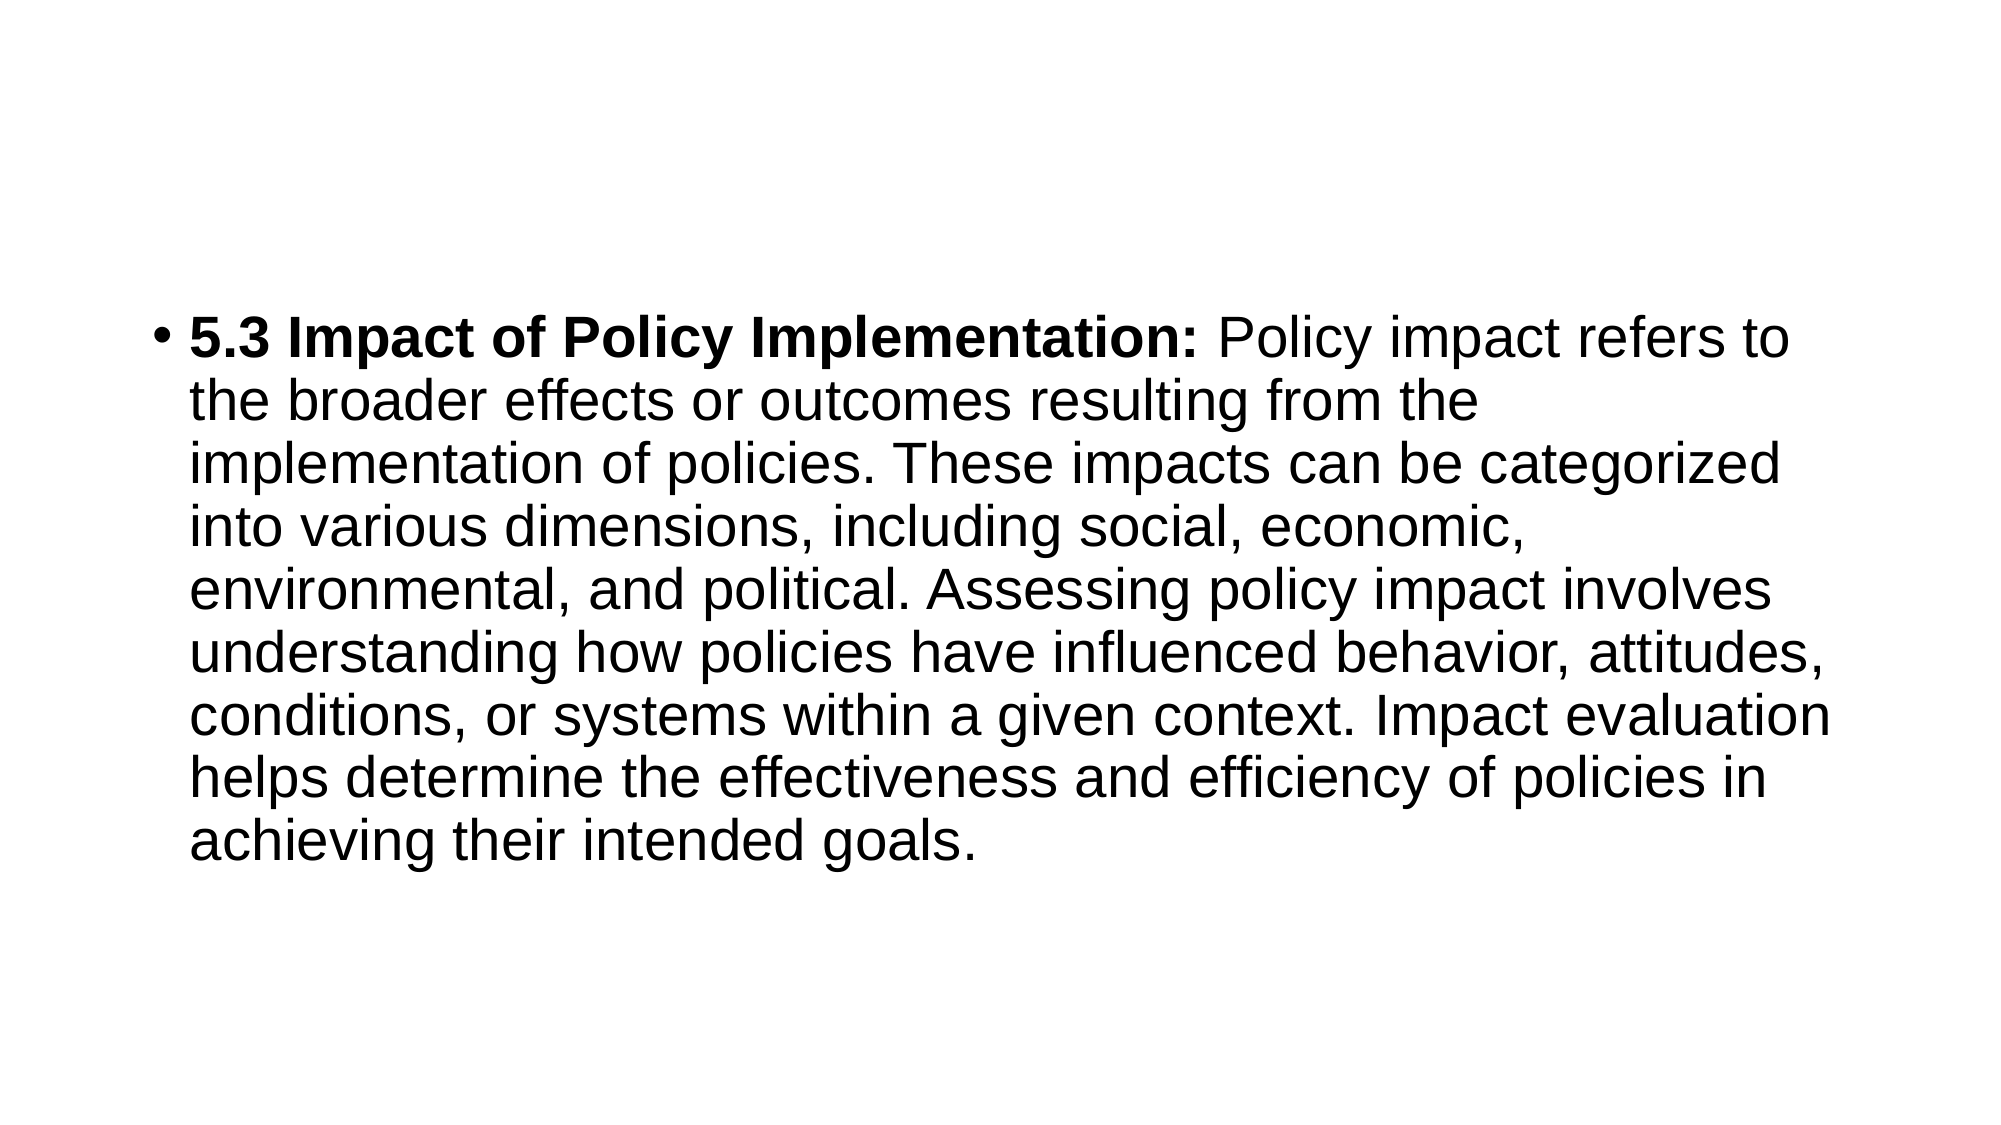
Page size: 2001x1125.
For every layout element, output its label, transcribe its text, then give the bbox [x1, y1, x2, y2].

list 5.3 Impact of Policy Implementation: Policy impact refers to the broader effects or outcomes resulting from the implementation of policies. These impacts can be categorized into various dimensions, including social, economic, environmental, and political. Assessing policy impact involves understanding how policies have influenced behavior, attitudes, conditions, or systems within a given context. Impact evaluation helps determine the effectiveness and efficiency of policies in achieving their intended goals. [137, 299, 1863, 1014]
